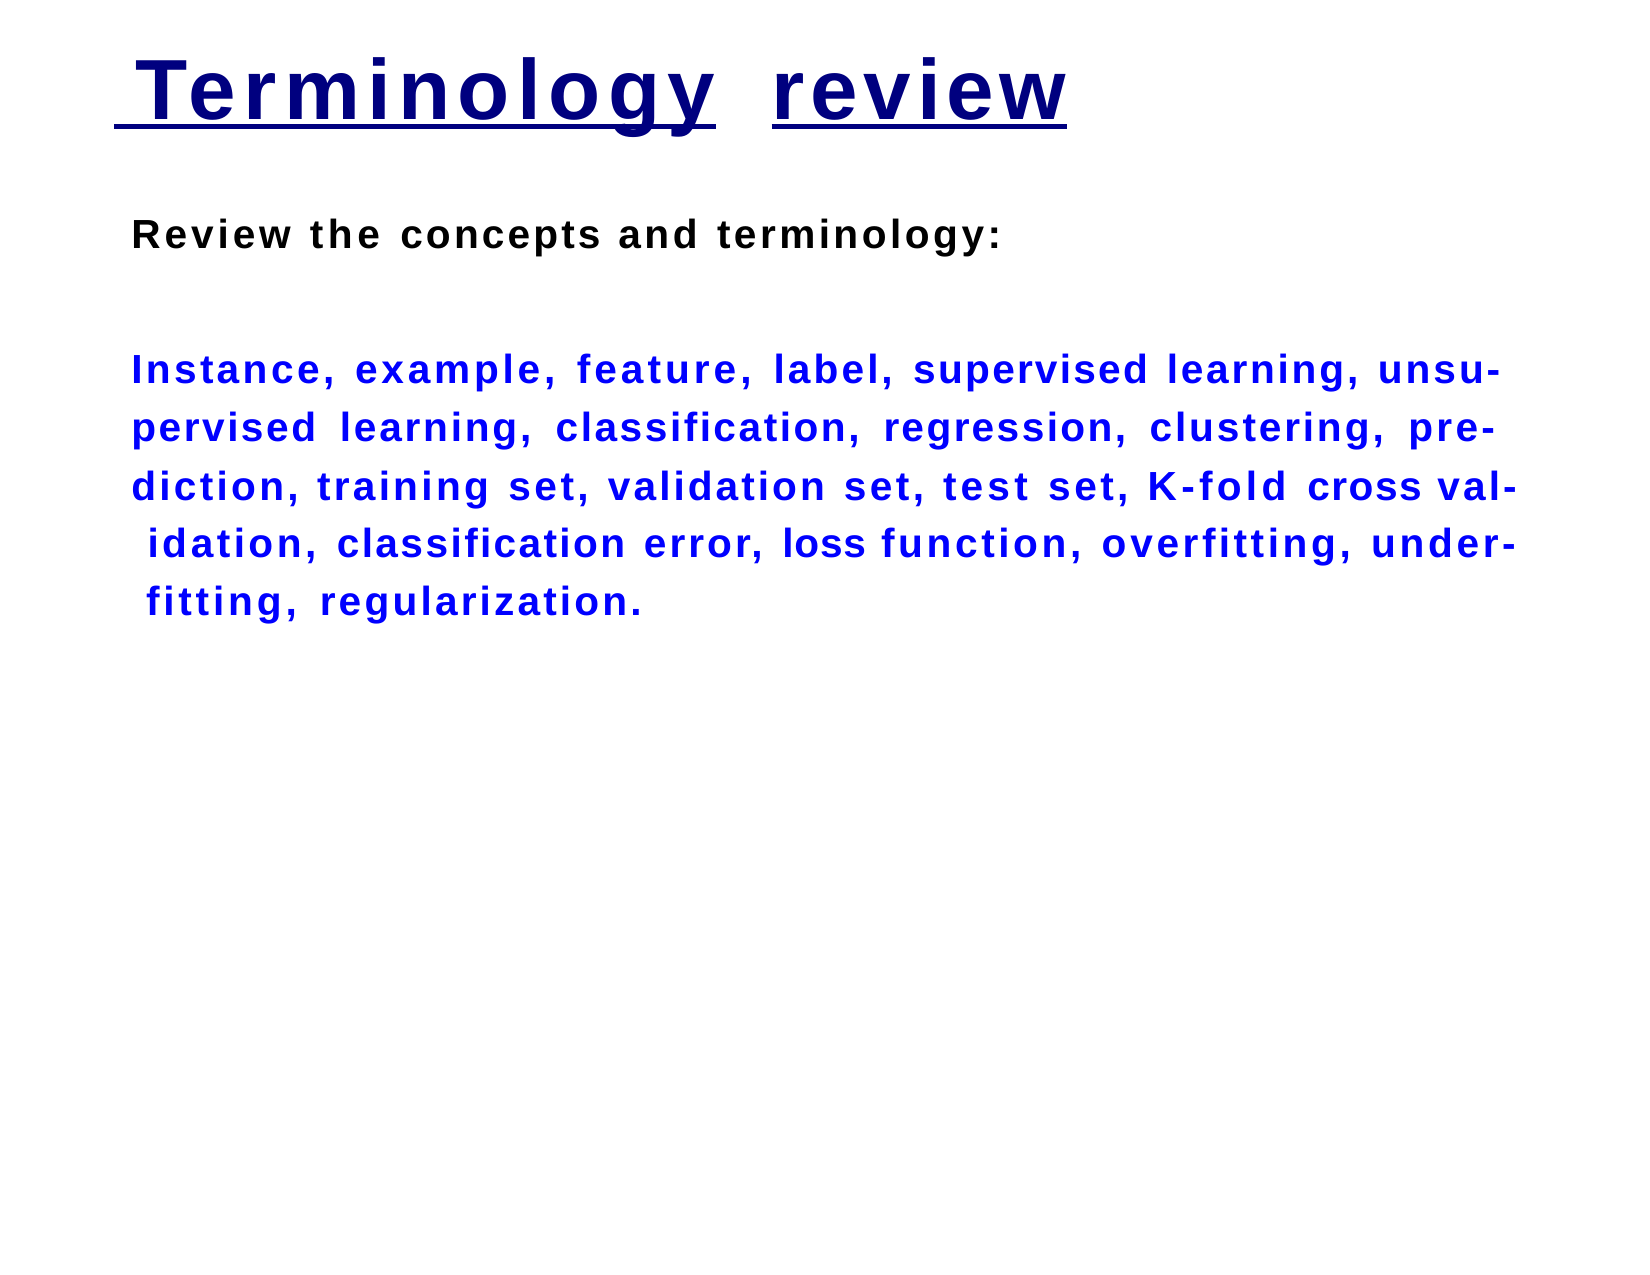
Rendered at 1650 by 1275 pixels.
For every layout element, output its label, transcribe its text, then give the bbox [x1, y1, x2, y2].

title Terminology review [112, 31, 1538, 248]
text_box Review the concepts and terminology: Instance, example, feature, label, supervised learning, unsu- pervised learning, classification, regression, clustering, pre- diction, training set, validation set, test set, K-fold cross val- idation, classification error, loss function, overfitting, under- fitting, regularization. [129, 204, 1521, 624]
